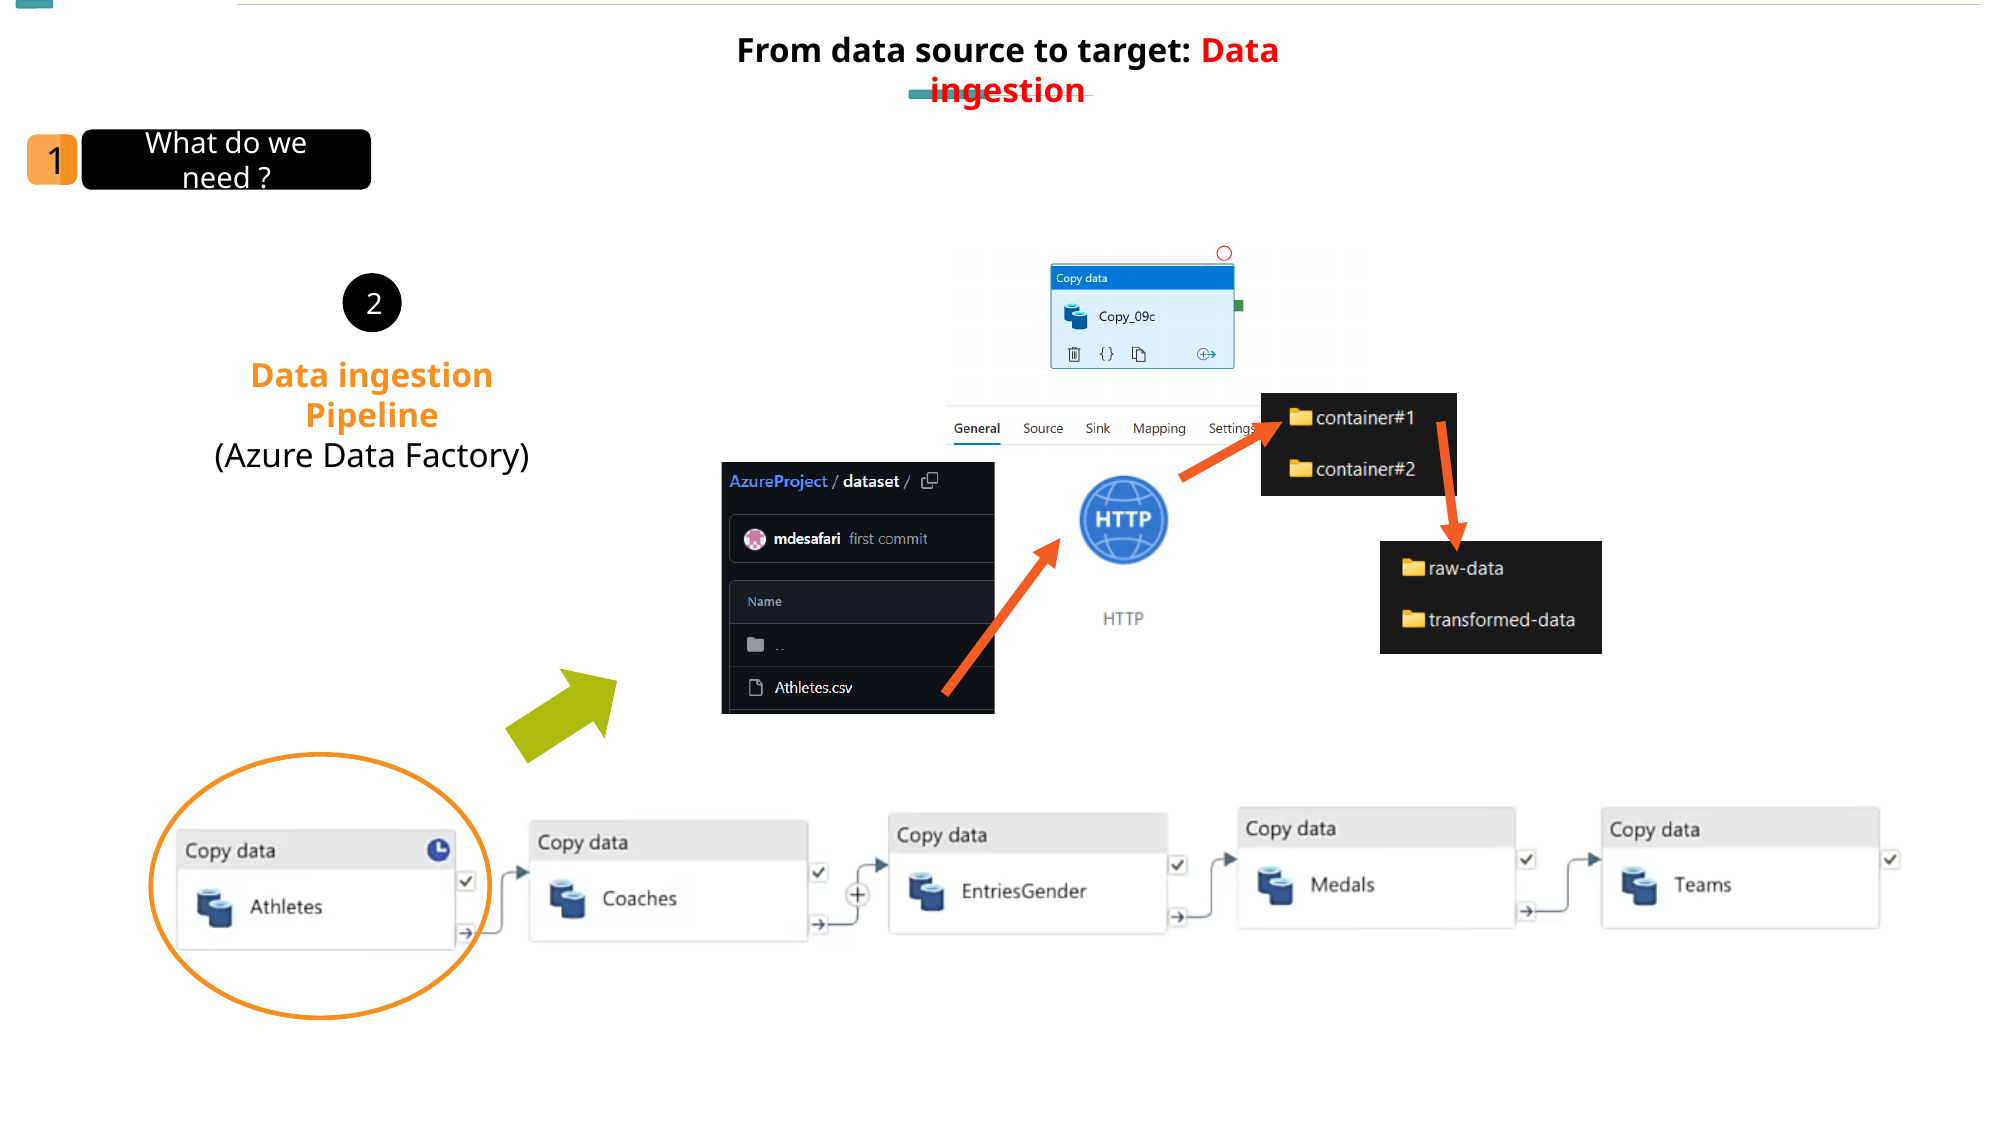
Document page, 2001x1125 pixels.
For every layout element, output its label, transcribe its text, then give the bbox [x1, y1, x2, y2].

text_box From data source to target: Data ingestion [653, 21, 1363, 117]
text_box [16, 0, 1980, 8]
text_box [909, 90, 1093, 99]
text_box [150, 241, 1602, 1018]
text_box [28, 129, 372, 190]
picture [1602, 804, 1910, 961]
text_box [172, 273, 572, 443]
